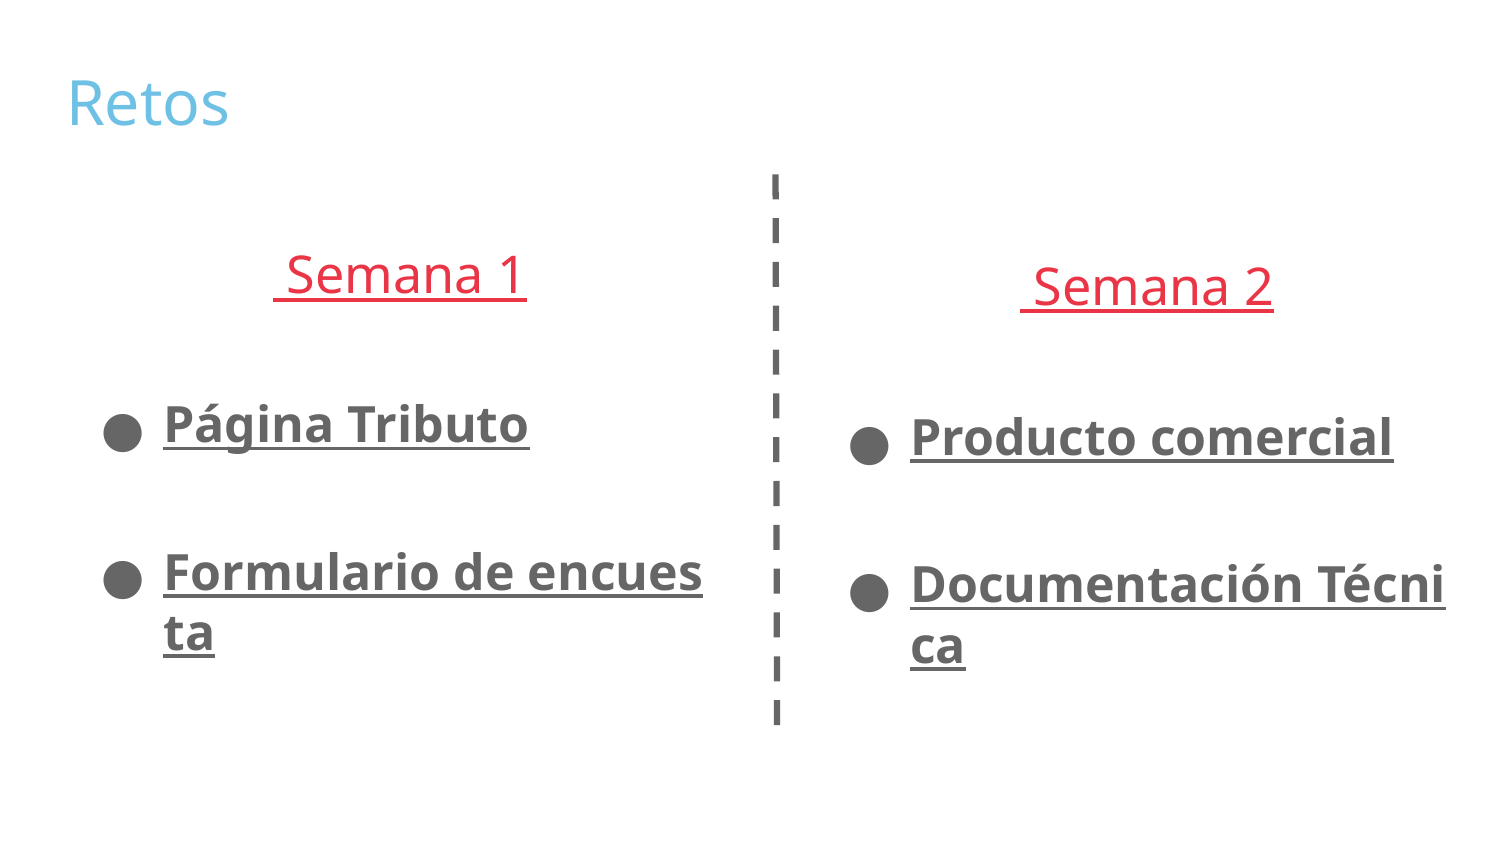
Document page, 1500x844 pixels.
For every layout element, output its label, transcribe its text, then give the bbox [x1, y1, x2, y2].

list Producto comercial Documentación Técnica [820, 380, 1475, 687]
text_box Semana 2 [901, 237, 1394, 339]
text_box Semana 1 [154, 226, 647, 328]
list Página Tributo Formulario de encuesta [73, 367, 728, 674]
title Retos [51, 48, 1449, 143]
